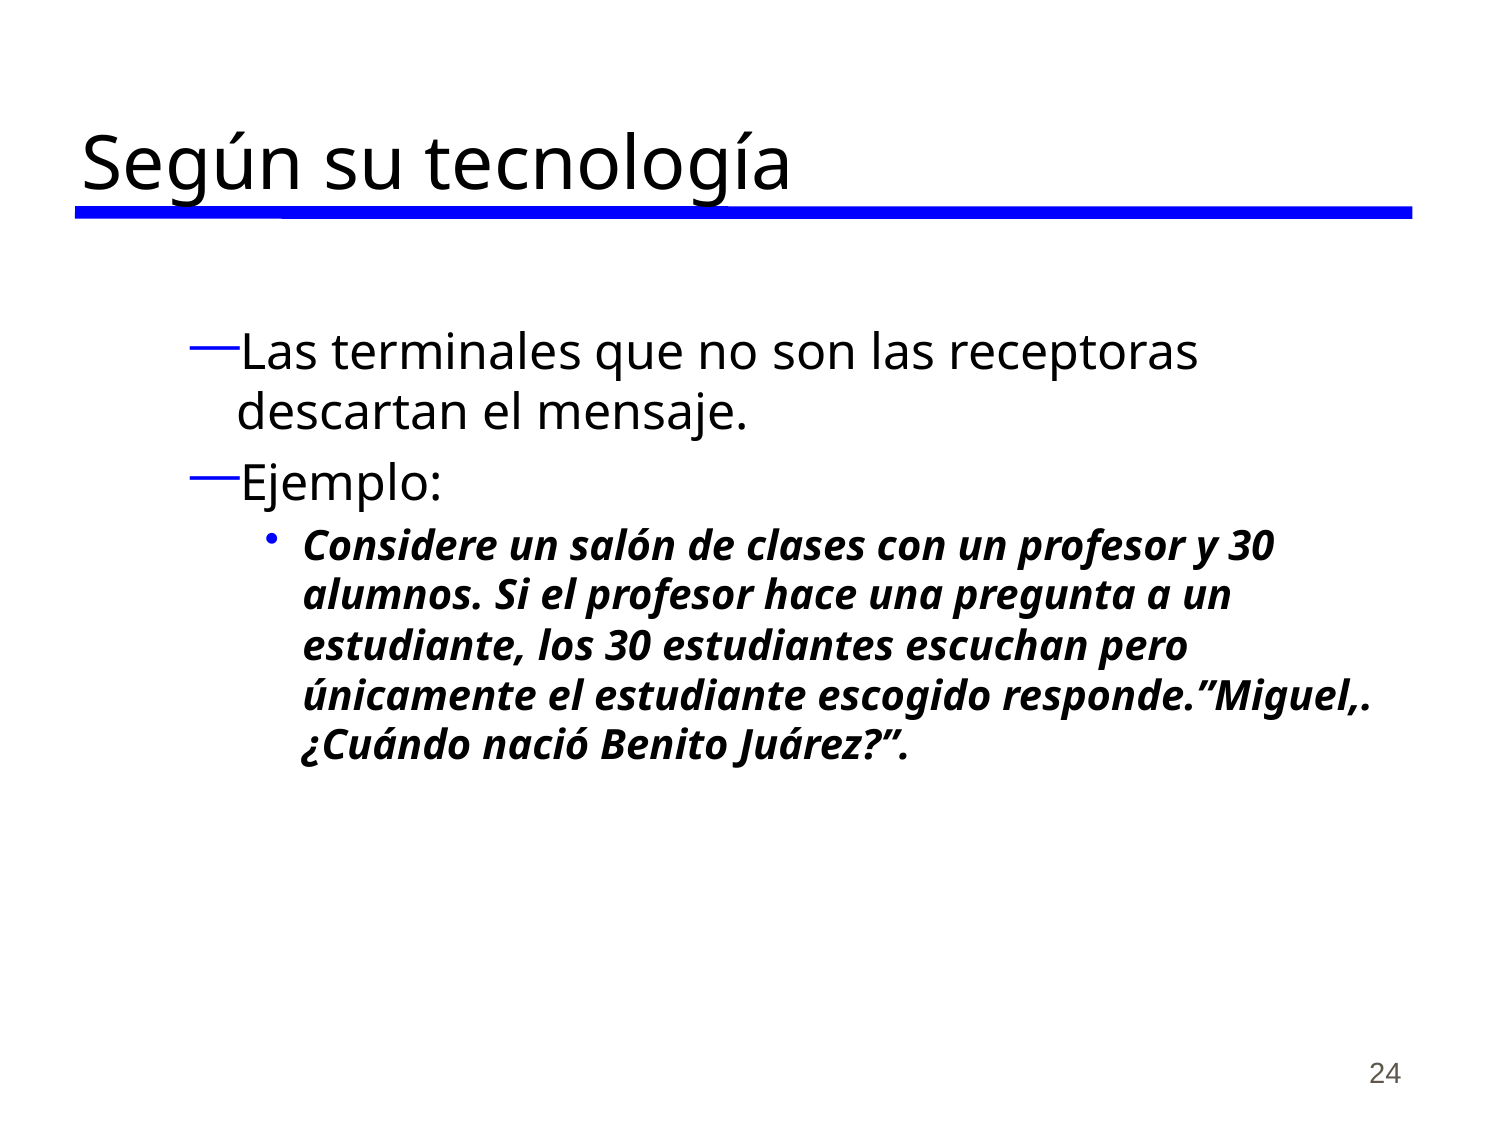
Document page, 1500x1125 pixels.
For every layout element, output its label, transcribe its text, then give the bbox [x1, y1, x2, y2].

title Según su tecnología [66, 24, 1413, 213]
slide_number 24 [1104, 1021, 1417, 1097]
list Las terminales que no son las receptoras descartan el mensaje. Ejemplo: Considere un salón de clases con un profesor y 30 alumnos. Si el profesor hace una pregunta a un estudiante, los 30 estudiantes escuchan pero únicamente el estudiante escogido responde.”Miguel,. ¿Cuándo nació Benito Juárez?”. [99, 312, 1413, 988]
